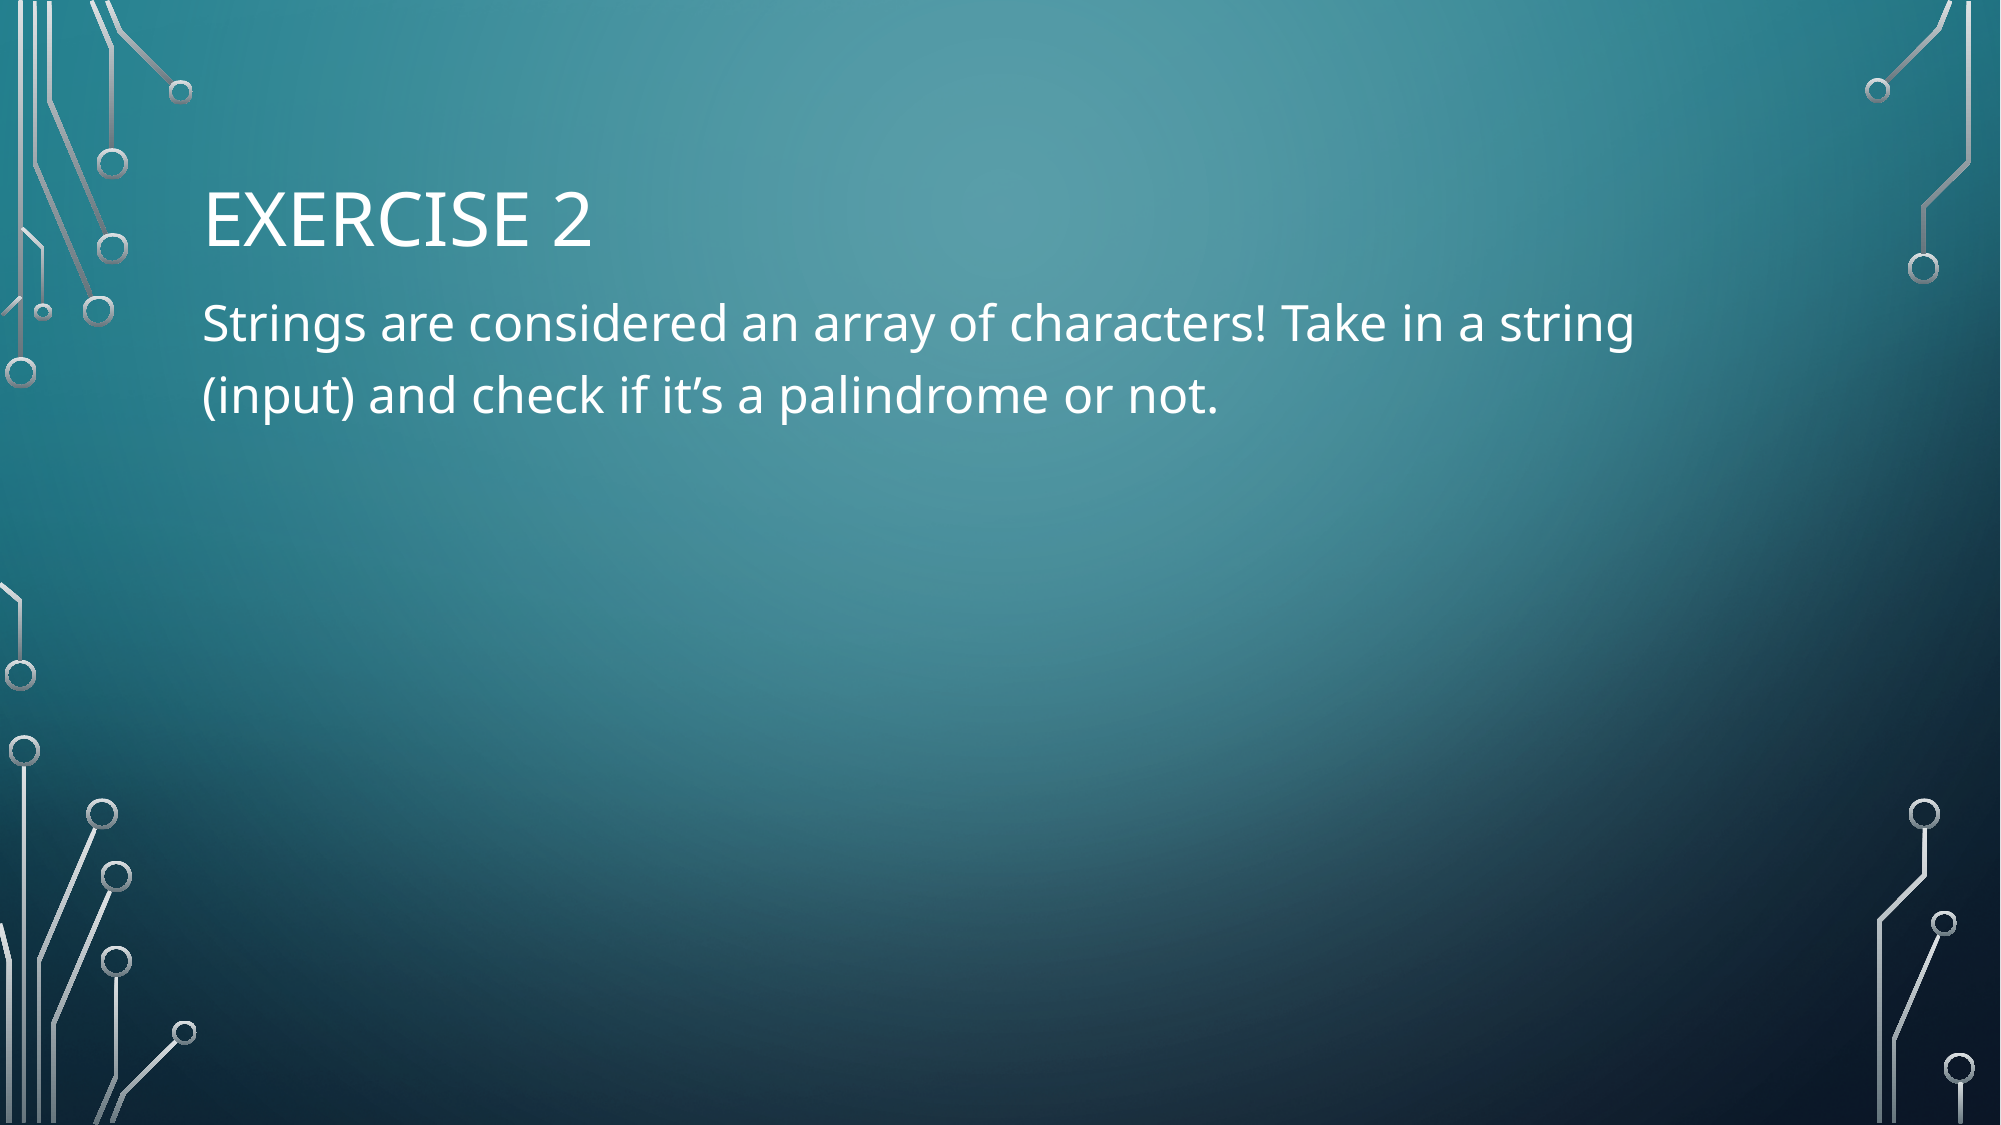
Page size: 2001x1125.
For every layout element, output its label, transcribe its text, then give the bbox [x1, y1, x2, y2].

title exercise 2 [187, 101, 1813, 272]
list Strings are considered an array of characters! Take in a string (input) and check if it’s a palindrome or not. [187, 272, 1813, 716]
